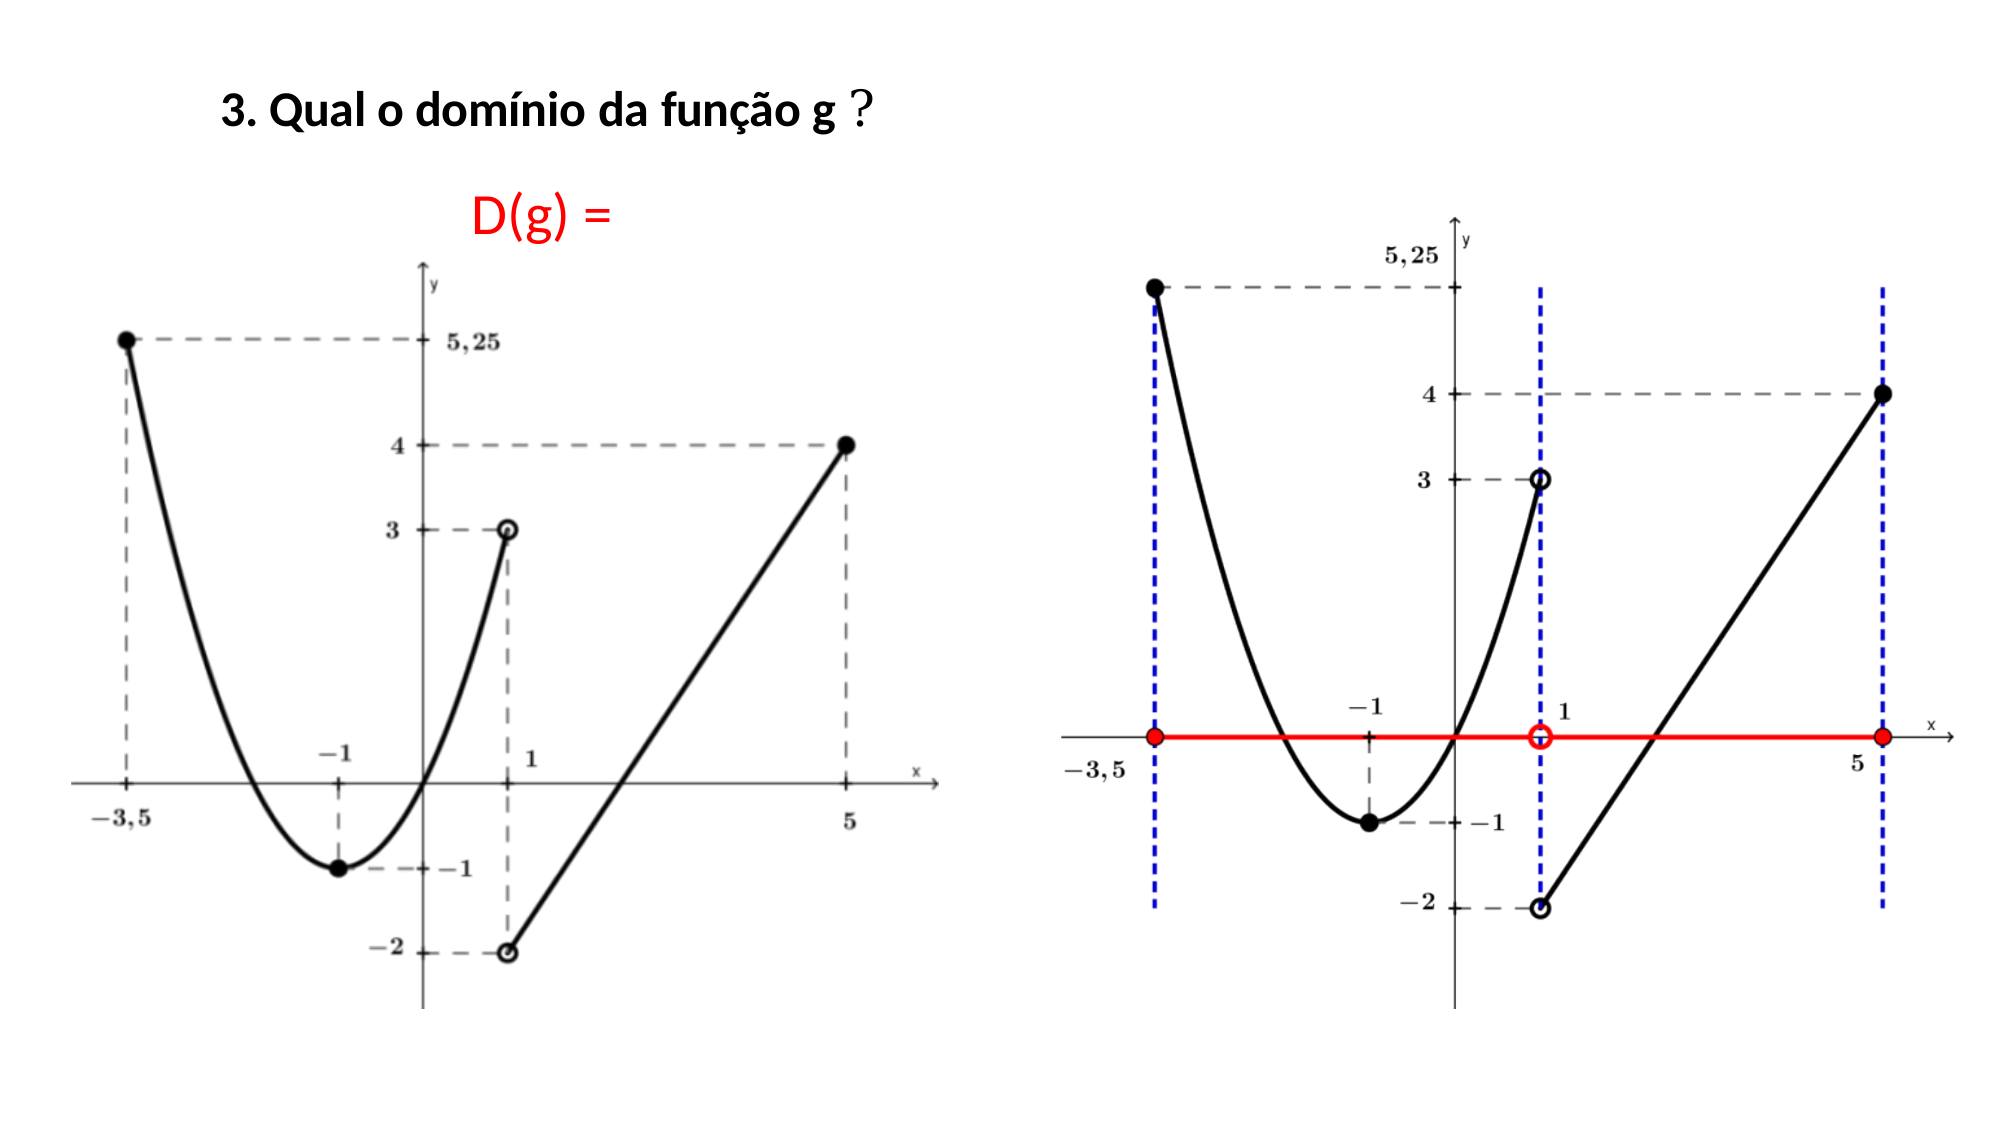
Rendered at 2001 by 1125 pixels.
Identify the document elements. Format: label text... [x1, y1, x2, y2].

picture [70, 260, 939, 1010]
picture [1060, 216, 1955, 1010]
text_box 3. Qual o domínio da função g ? [205, 69, 1208, 144]
